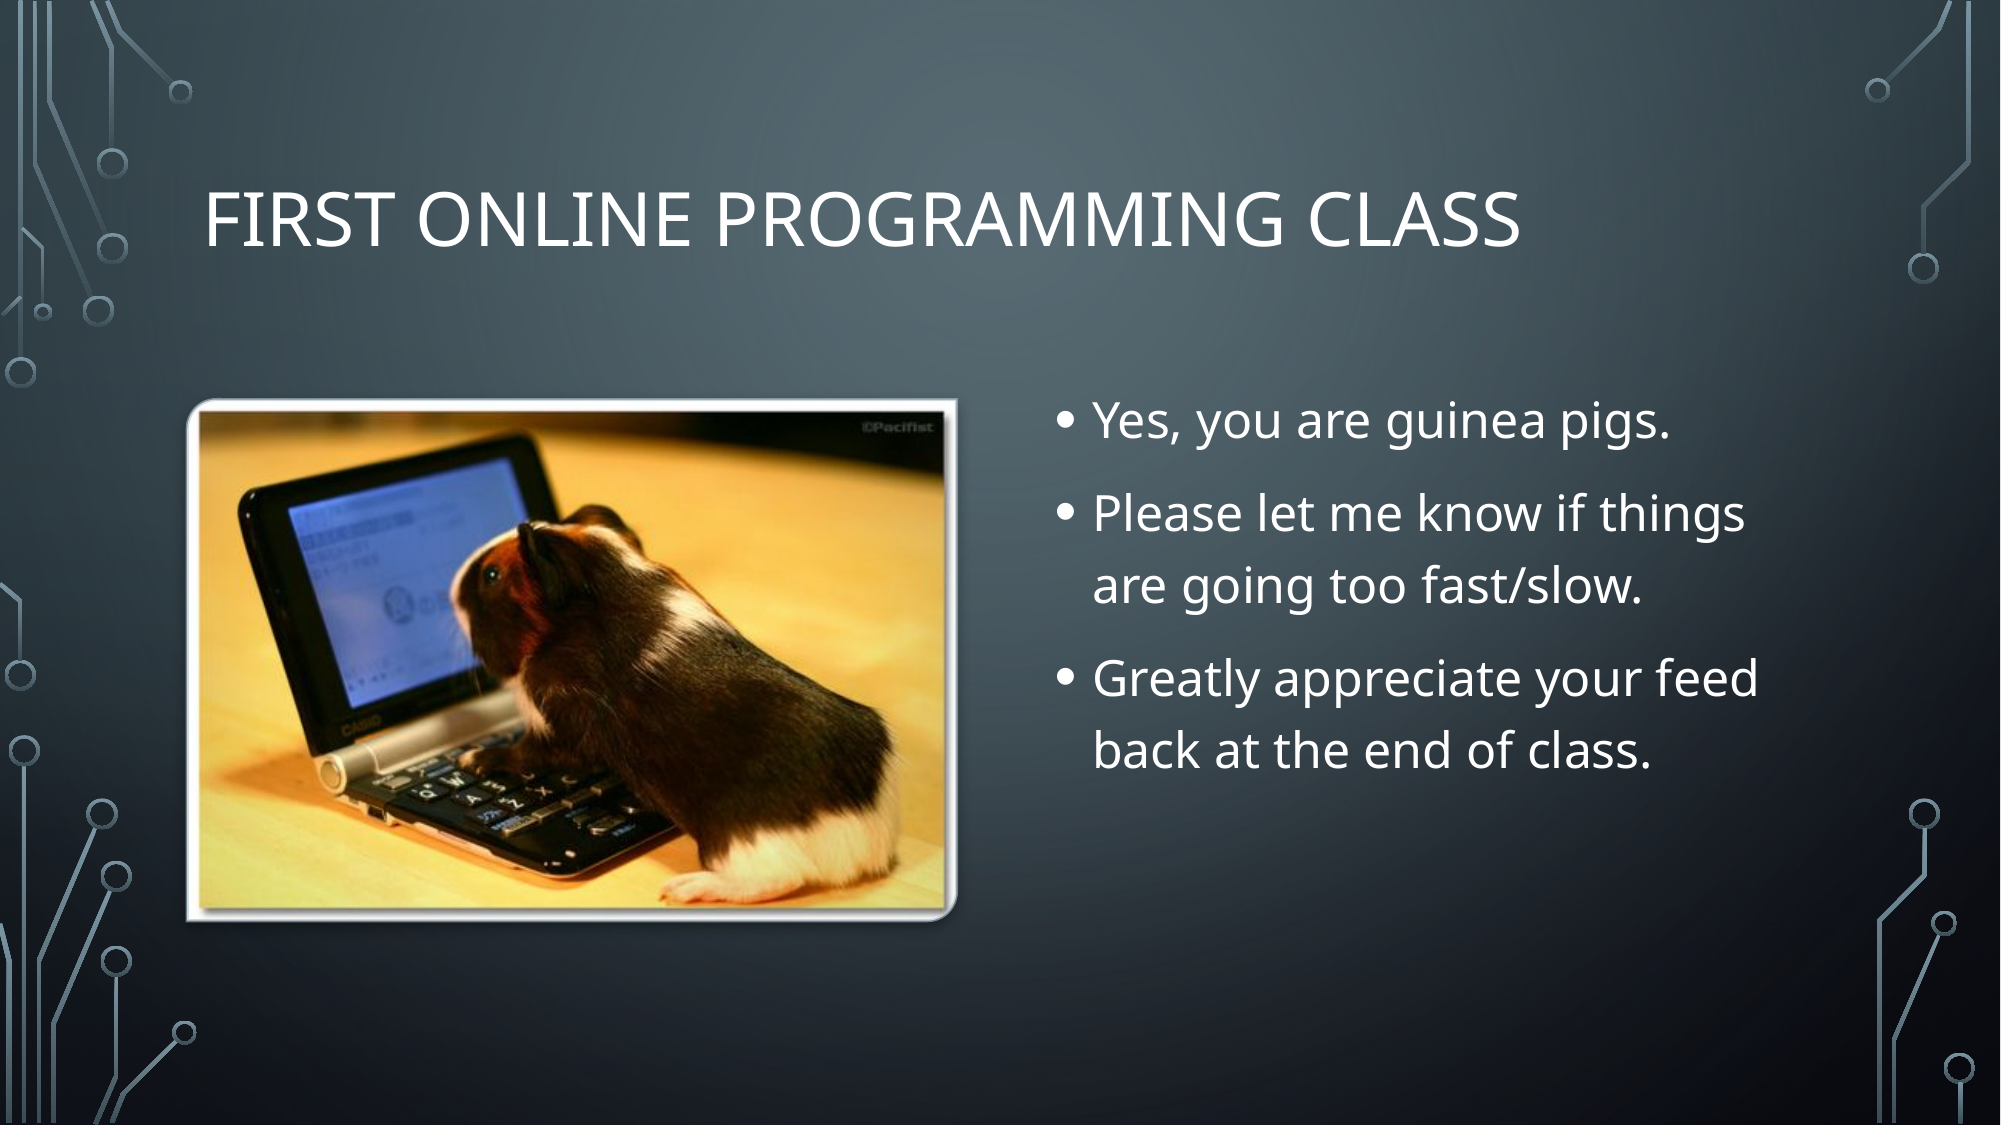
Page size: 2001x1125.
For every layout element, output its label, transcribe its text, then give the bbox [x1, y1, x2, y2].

picture [186, 399, 957, 921]
text_box Yes, you are guinea pigs. Please let me know if things are going too fast/slow. Greatly appreciate your feed back at the end of class. [1039, 368, 1813, 950]
title First online Programming Class [187, 101, 1813, 344]
